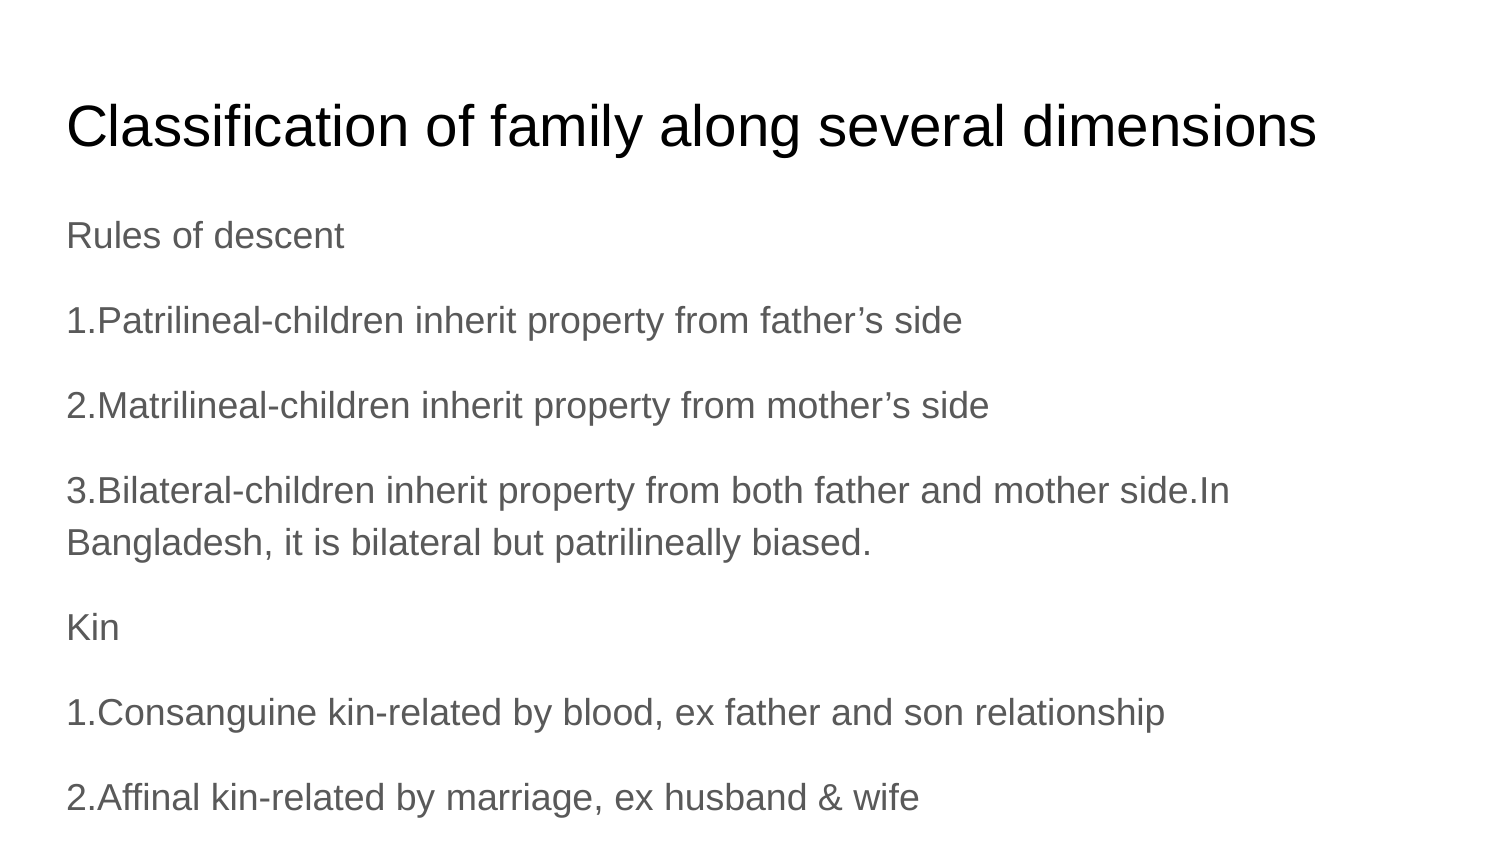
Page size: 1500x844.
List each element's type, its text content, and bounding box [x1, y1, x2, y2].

list Rules of descent 1.Patrilineal-children inherit property from father’s side 2.Matrilineal-children inherit property from mother’s side 3.Bilateral-children inherit property from both father and mother side.In Bangladesh, it is bilateral but patrilineally biased. Kin 1.Consanguine kin-related by blood, ex father and son relationship 2.Affinal kin-related by marriage, ex husband & wife [51, 189, 1449, 750]
title Classification of family along several dimensions [51, 72, 1449, 167]
